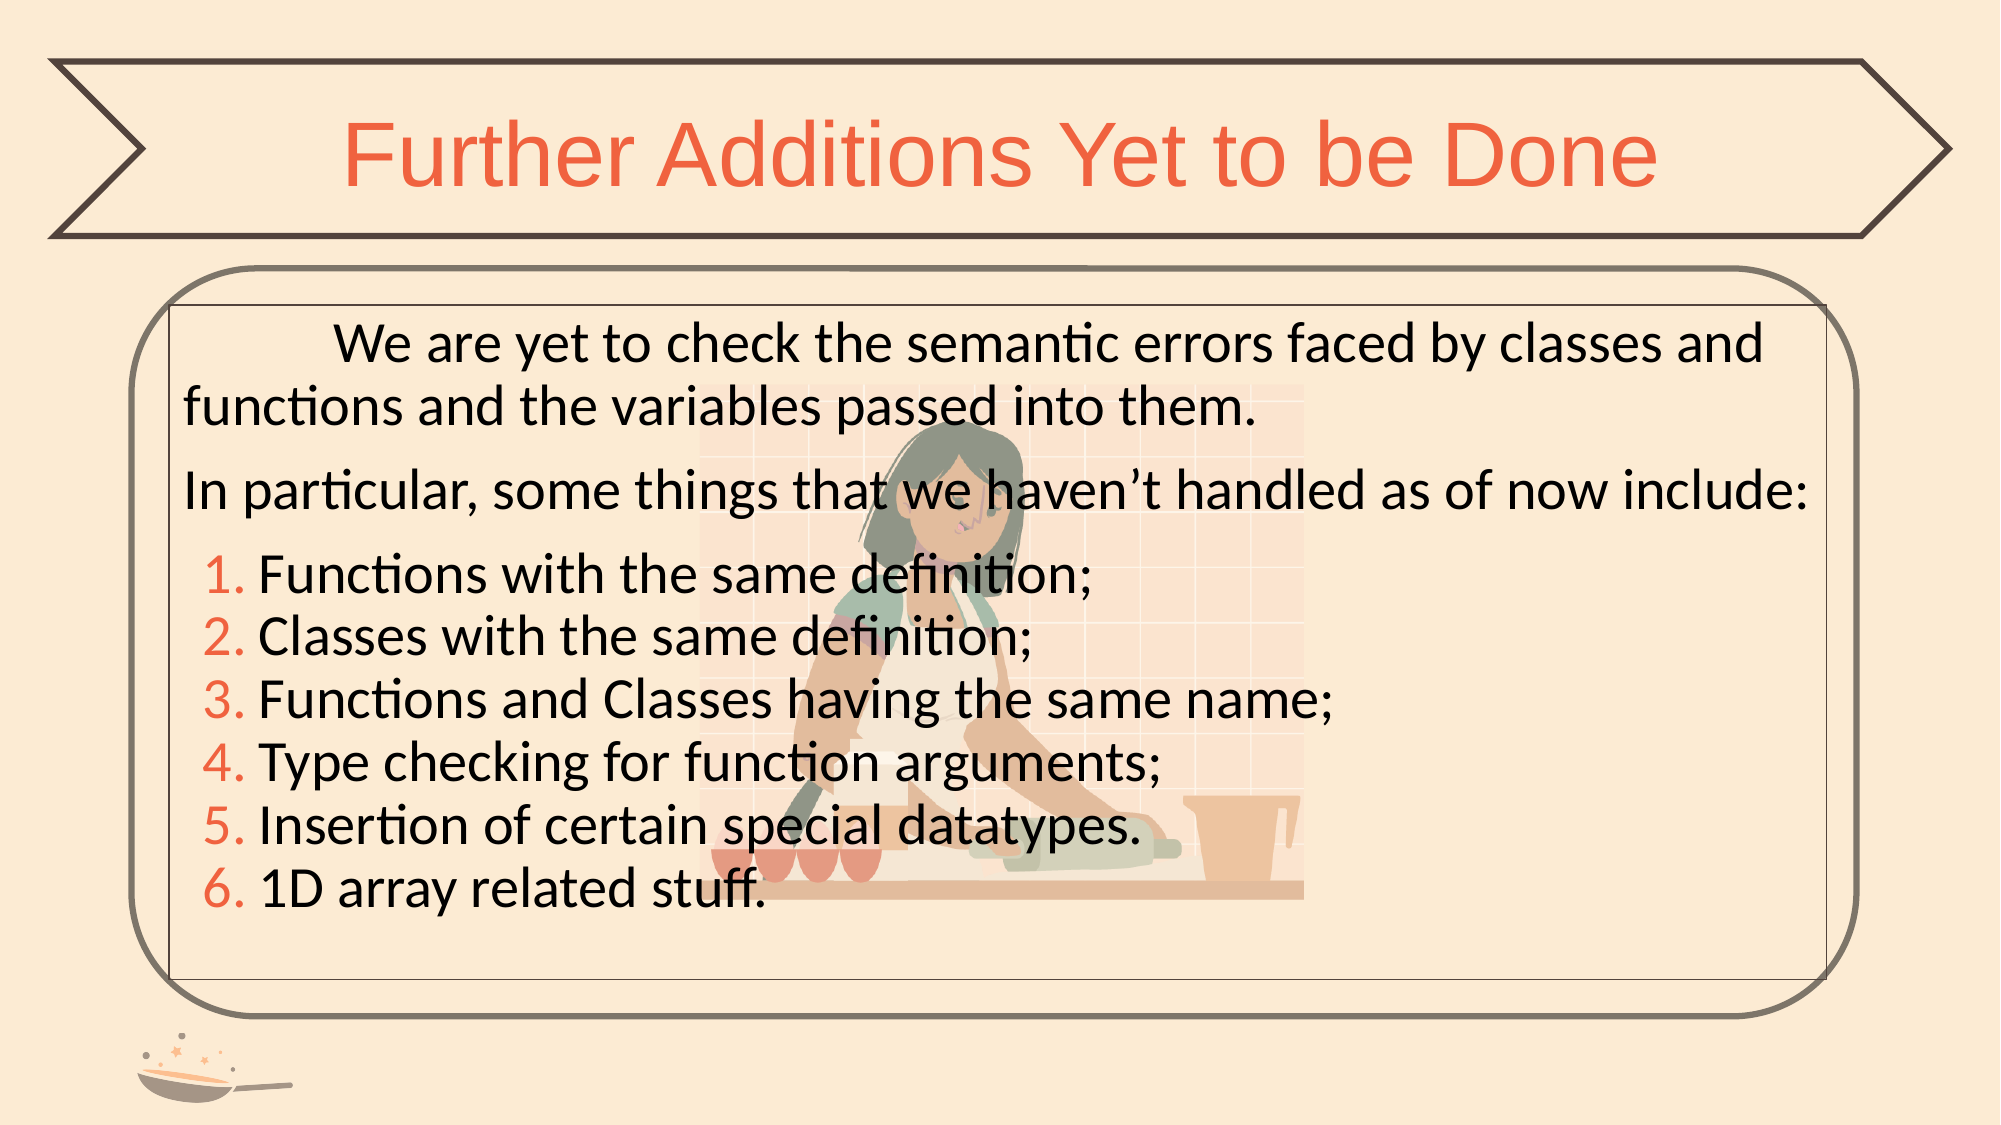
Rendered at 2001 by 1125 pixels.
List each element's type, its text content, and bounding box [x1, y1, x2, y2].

list Further Additions Yet to be Done [142, 99, 1862, 227]
list We are yet to check the semantic errors faced by classes and functions and the variables passed into them. In particular, some things that we haven’t handled as of now include: Functions with the same definition; Classes with the same definition; Functions and Classes having the same name; Type checking for function arguments; Insertion of certain special datatypes. 1D array related stuff. [168, 304, 1827, 980]
